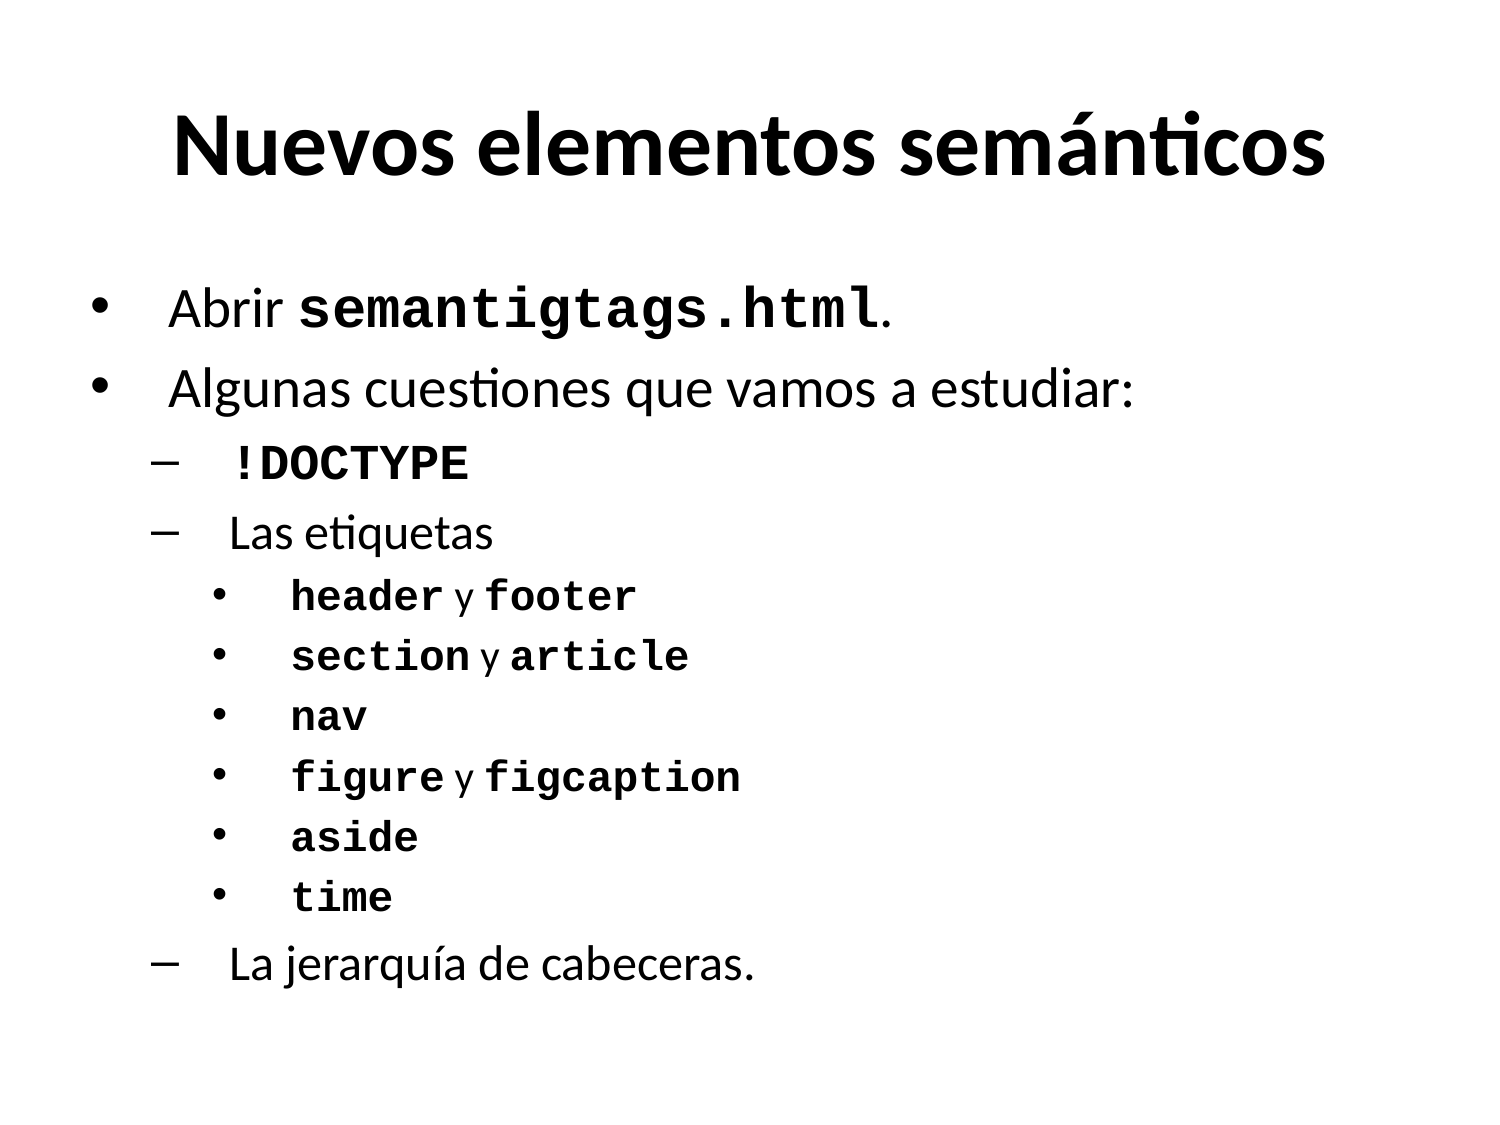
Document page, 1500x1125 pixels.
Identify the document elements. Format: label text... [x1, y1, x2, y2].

list Abrir semantigtags.html. Algunas cuestiones que vamos a estudiar: !DOCTYPE Las etiquetas header y footer section y article nav figure y figcaption aside time La jerarquía de cabeceras. [75, 262, 1425, 1005]
title Nuevos elementos semánticos [75, 45, 1425, 233]
